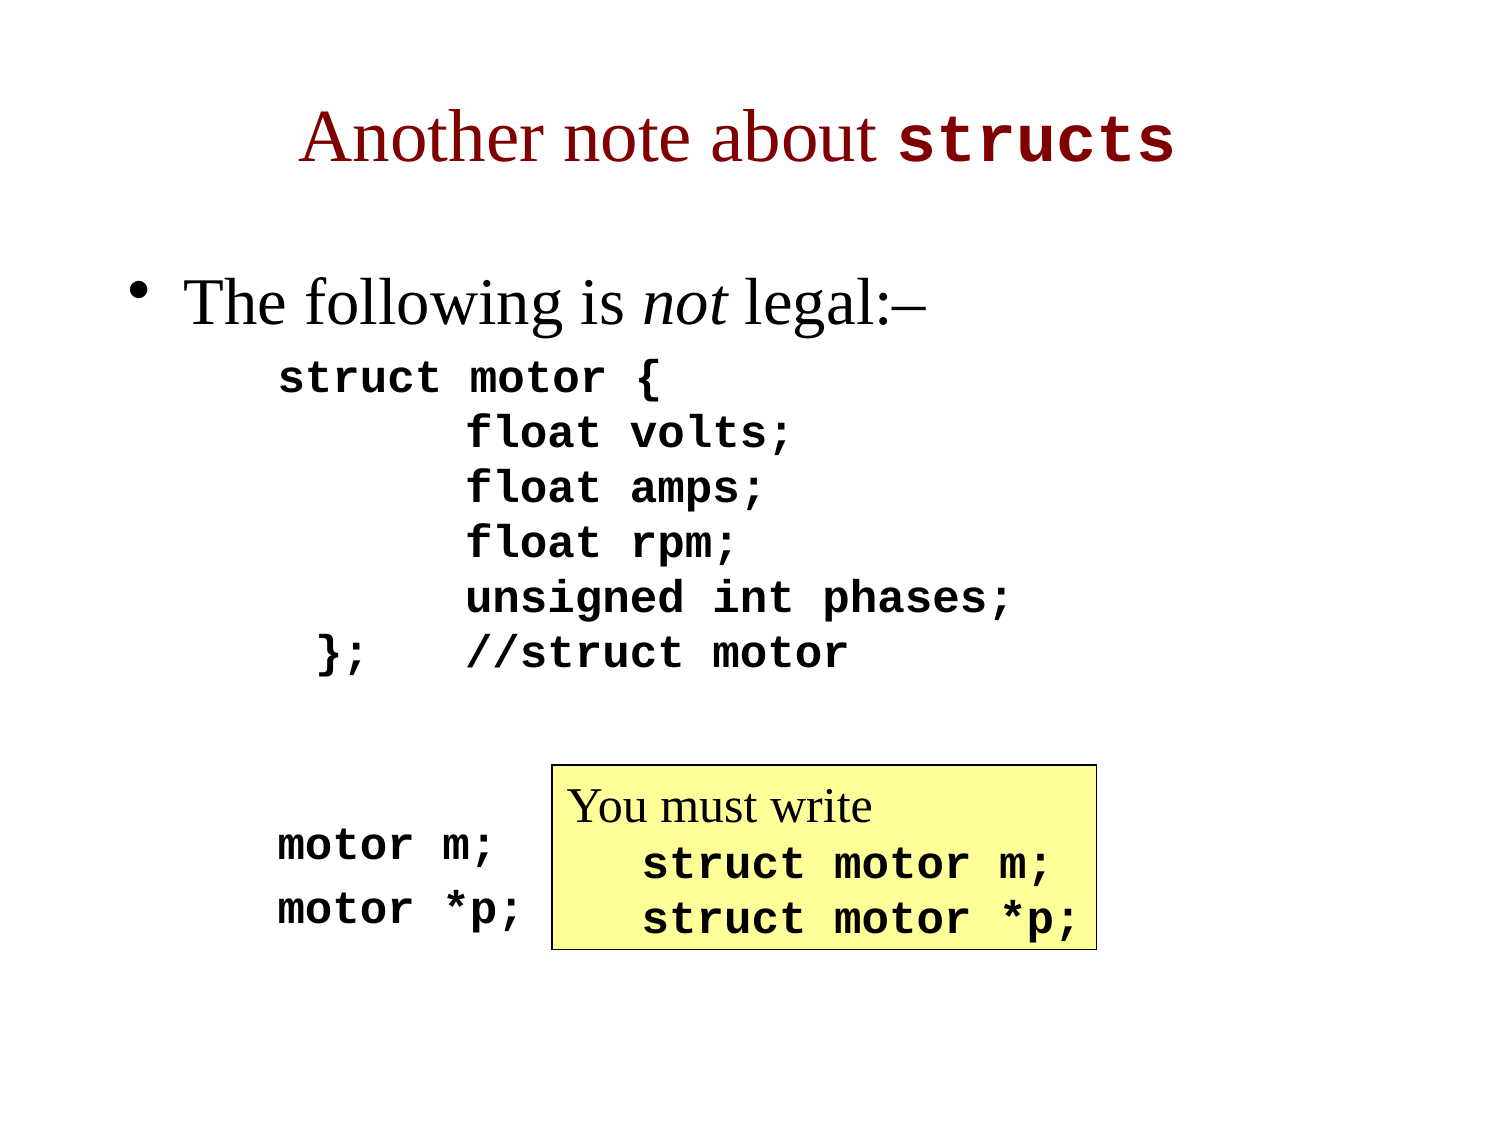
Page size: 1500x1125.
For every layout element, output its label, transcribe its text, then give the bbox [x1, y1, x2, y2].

text_box You must write struct motor m; struct motor *p; [551, 765, 1097, 950]
list The following is not legal:– struct motor { float volts; float amps; float rpm; unsigned int phases; }; //struct motor motor m; motor *p; [112, 249, 1426, 1013]
title Another note about structs [99, 49, 1376, 213]
